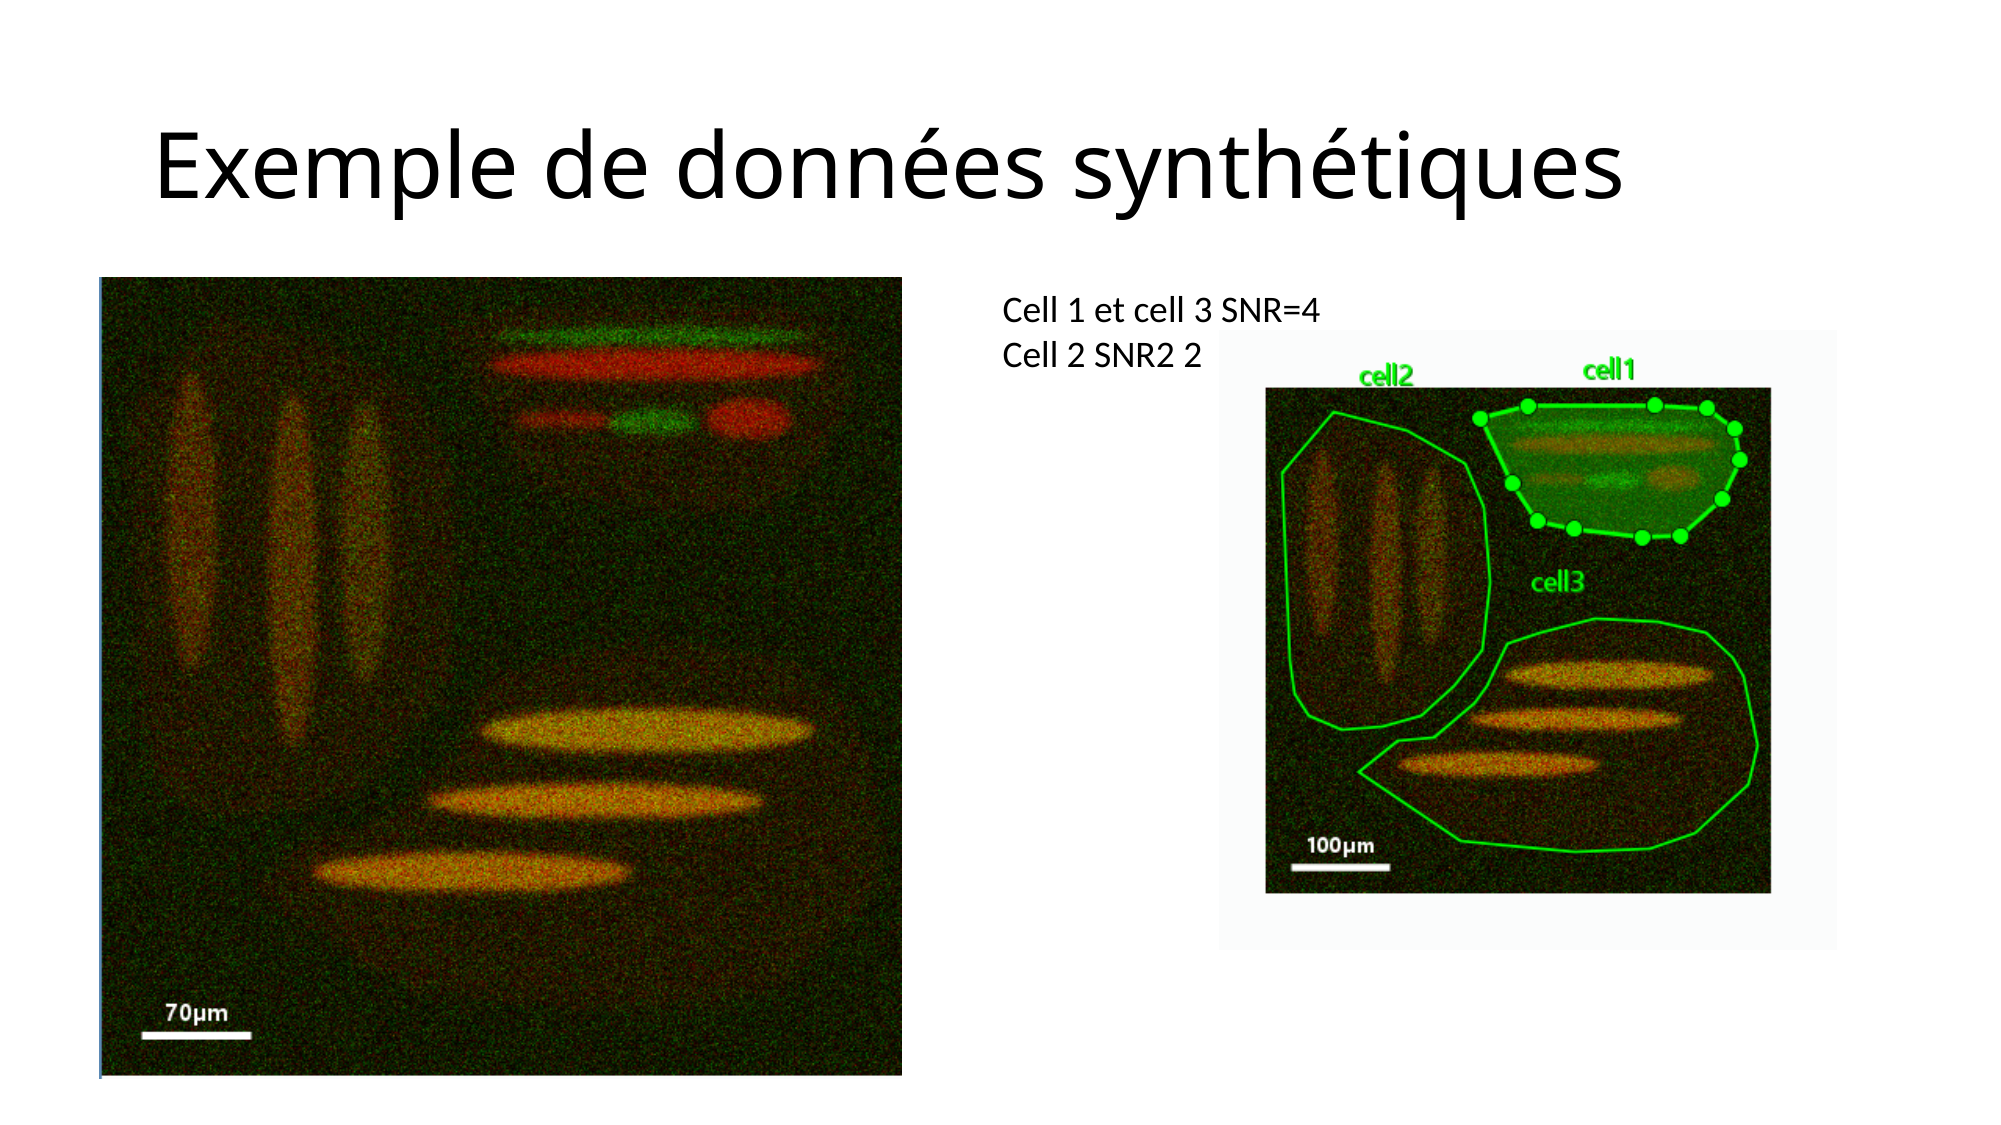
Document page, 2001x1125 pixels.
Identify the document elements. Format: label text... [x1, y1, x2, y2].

text_box Cell 1 et cell 3 SNR=4 Cell 2 SNR2 2 [987, 277, 1478, 382]
picture [99, 277, 902, 1079]
picture [1219, 330, 1837, 950]
title Exemple de données synthétiques [137, 59, 1863, 278]
